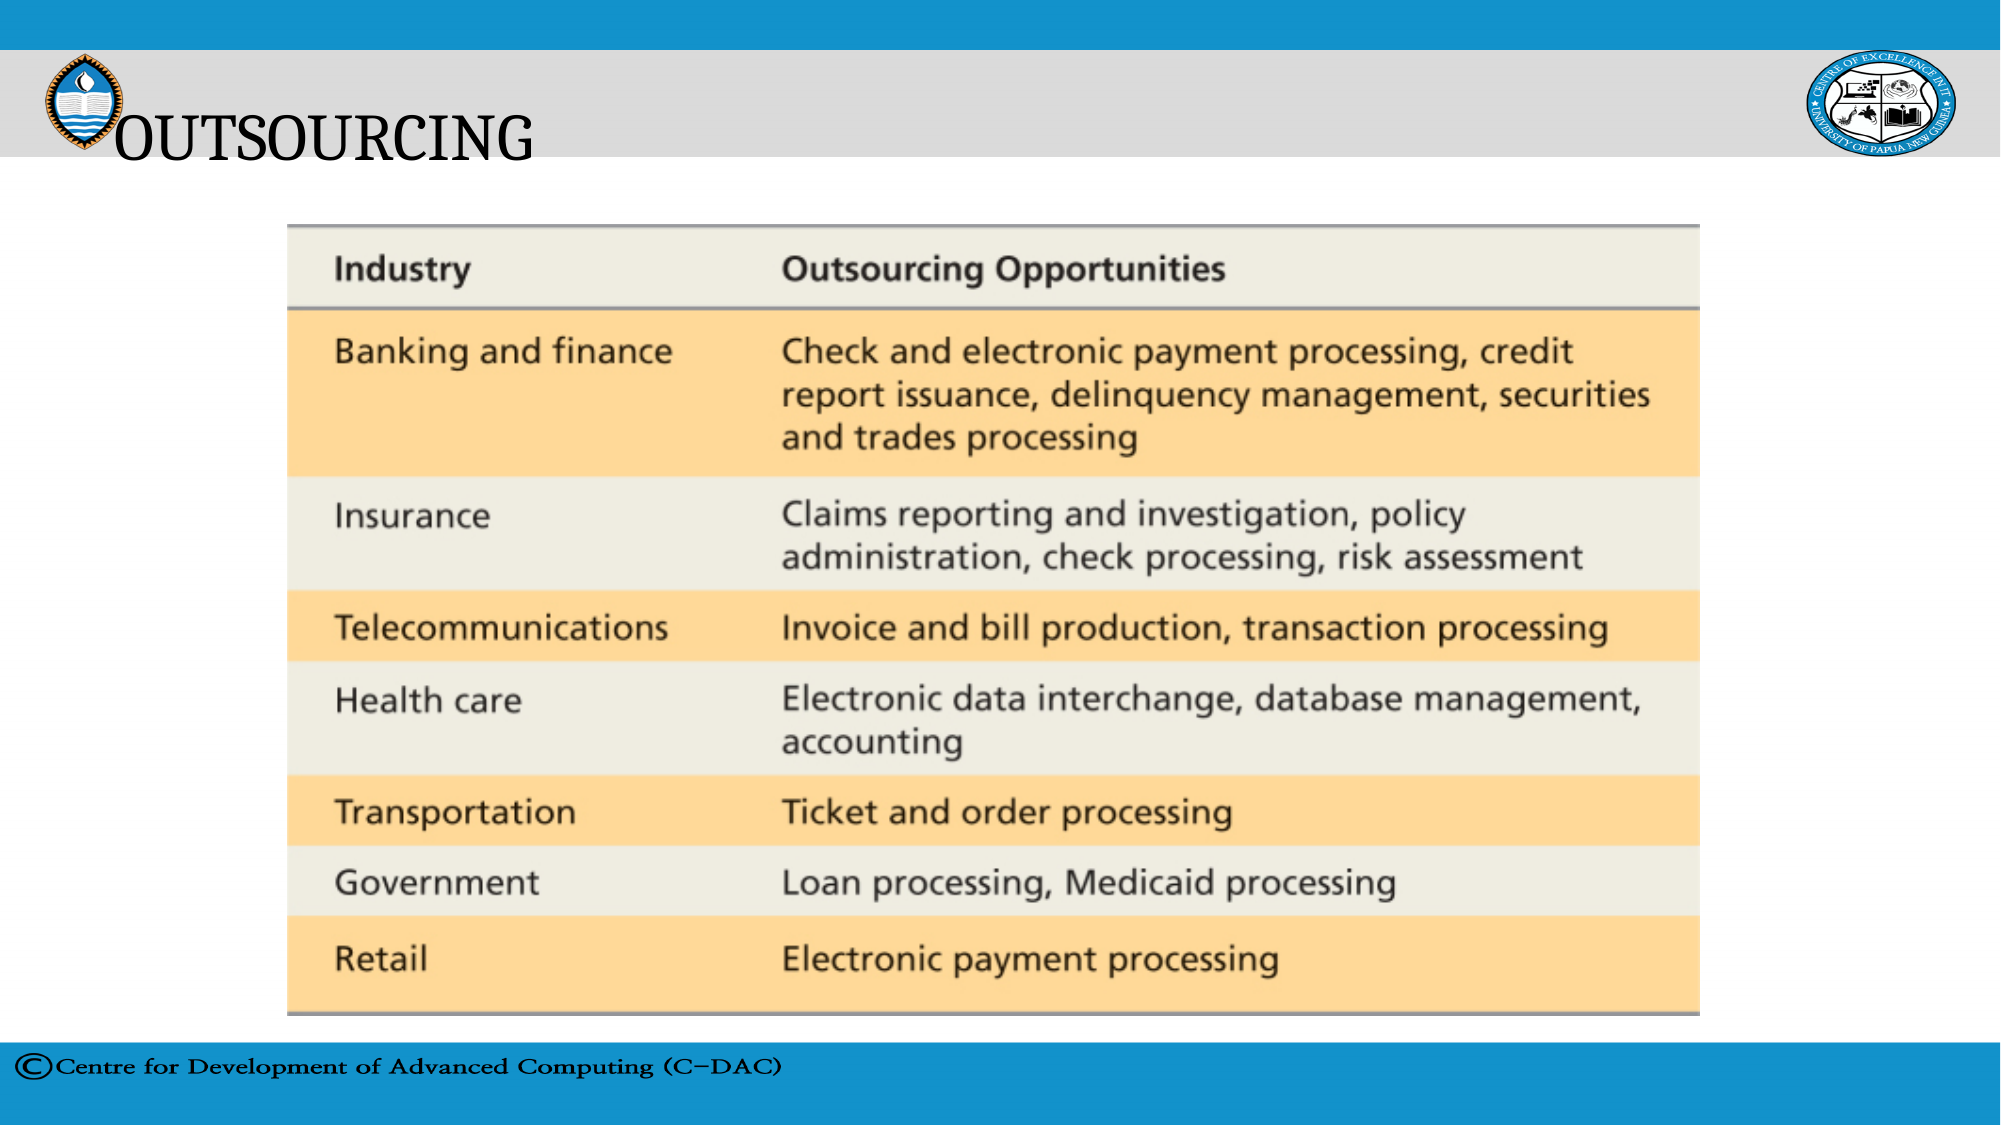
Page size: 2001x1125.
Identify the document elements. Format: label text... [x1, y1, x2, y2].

title OUTSOURCING [99, 45, 1900, 233]
picture [0, 0, 2001, 1125]
